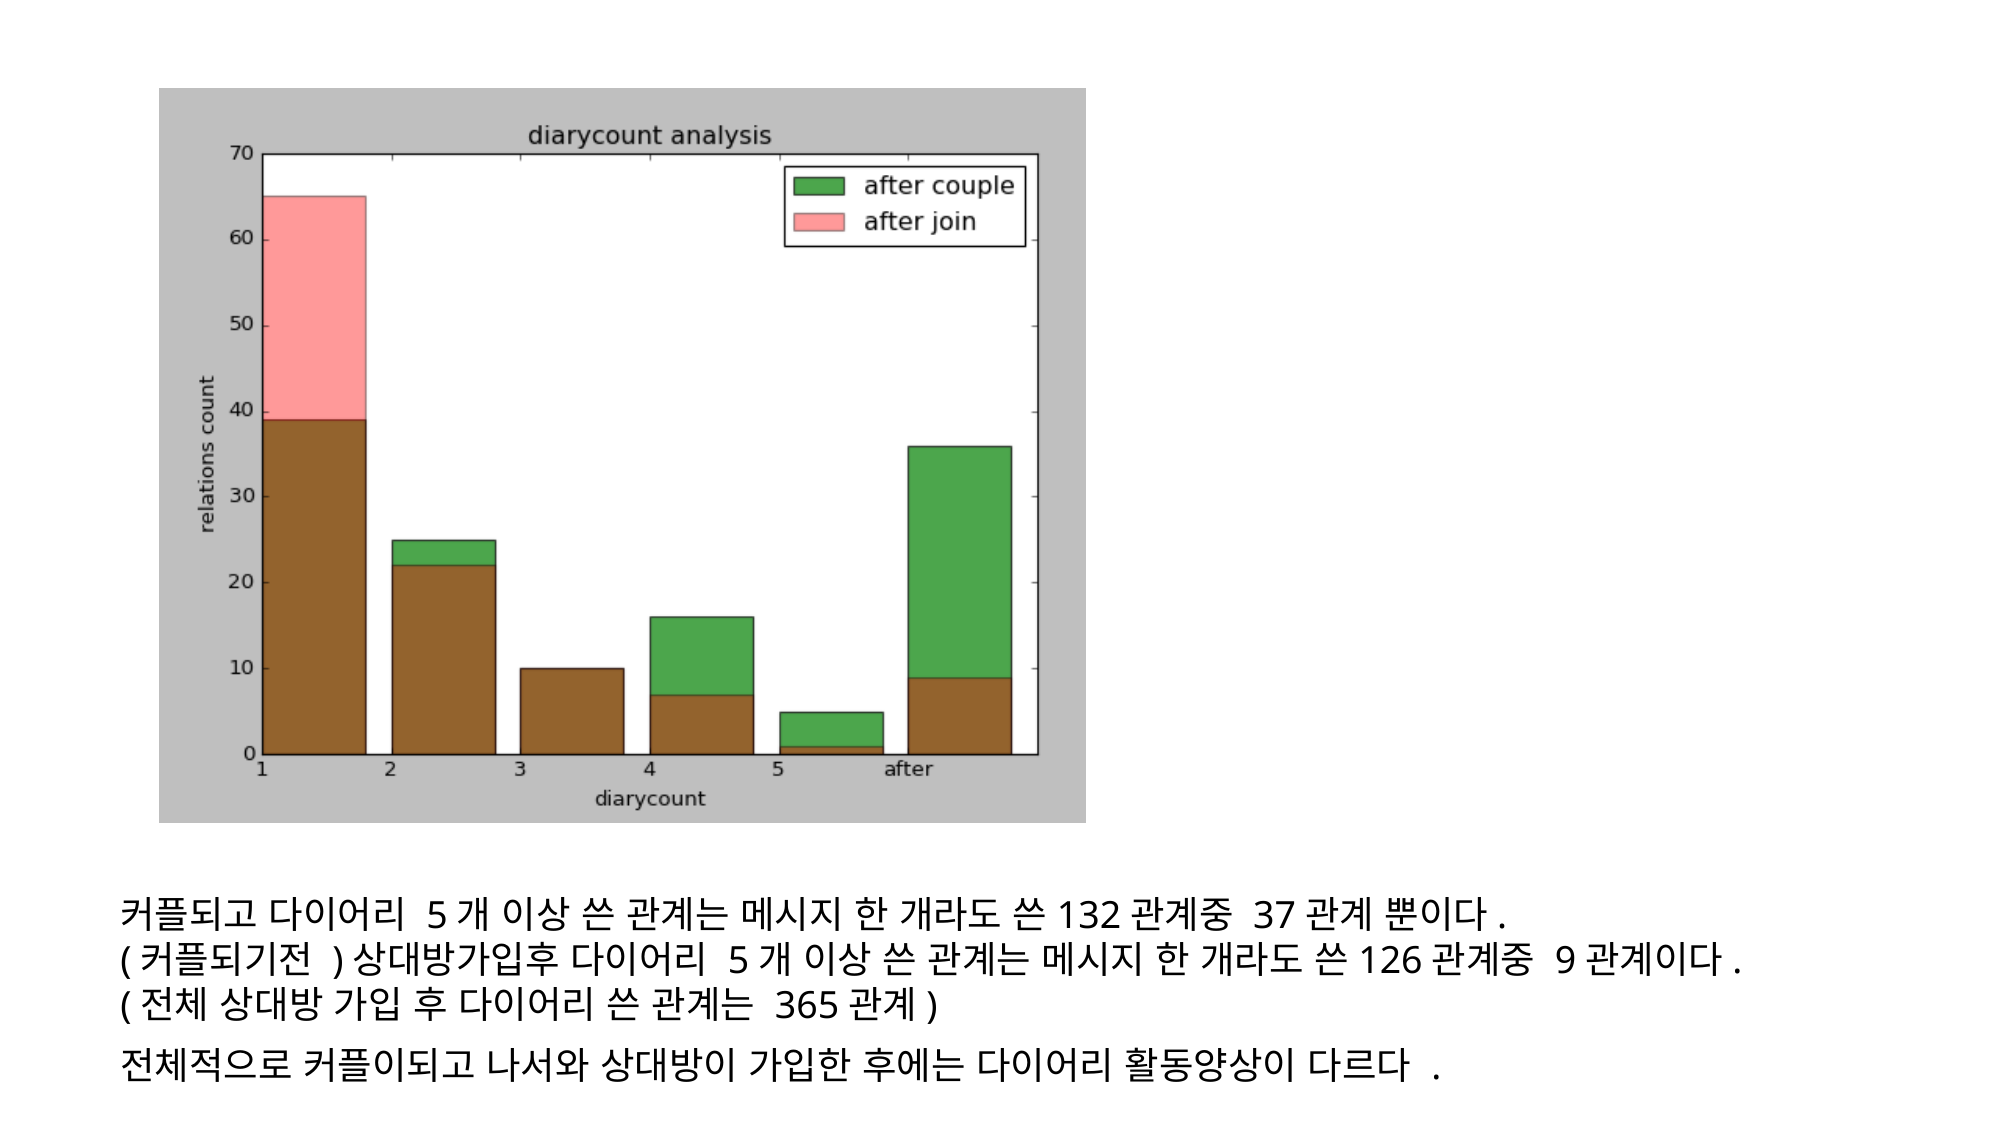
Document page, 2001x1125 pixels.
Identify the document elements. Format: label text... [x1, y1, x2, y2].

picture [159, 88, 1086, 823]
text_box 커플되고 다이어리 5개 이상 쓴 관계는 메시지 한 개라도 쓴132관계중 37관계 뿐이다. (커플되기전 )상대방가입후 다이어리 5개 이상 쓴 관계는 메시지 한 개라도 쓴126관계중 9관계이다. (전체 상대방 가입 후 다이어리 쓴 관계는 365관계) [105, 883, 1817, 1034]
text_box 전체적으로 커플이되고 나서와 상대방이 가입한 후에는 다이어리 활동양상이 다르다 . [105, 1034, 1777, 1095]
